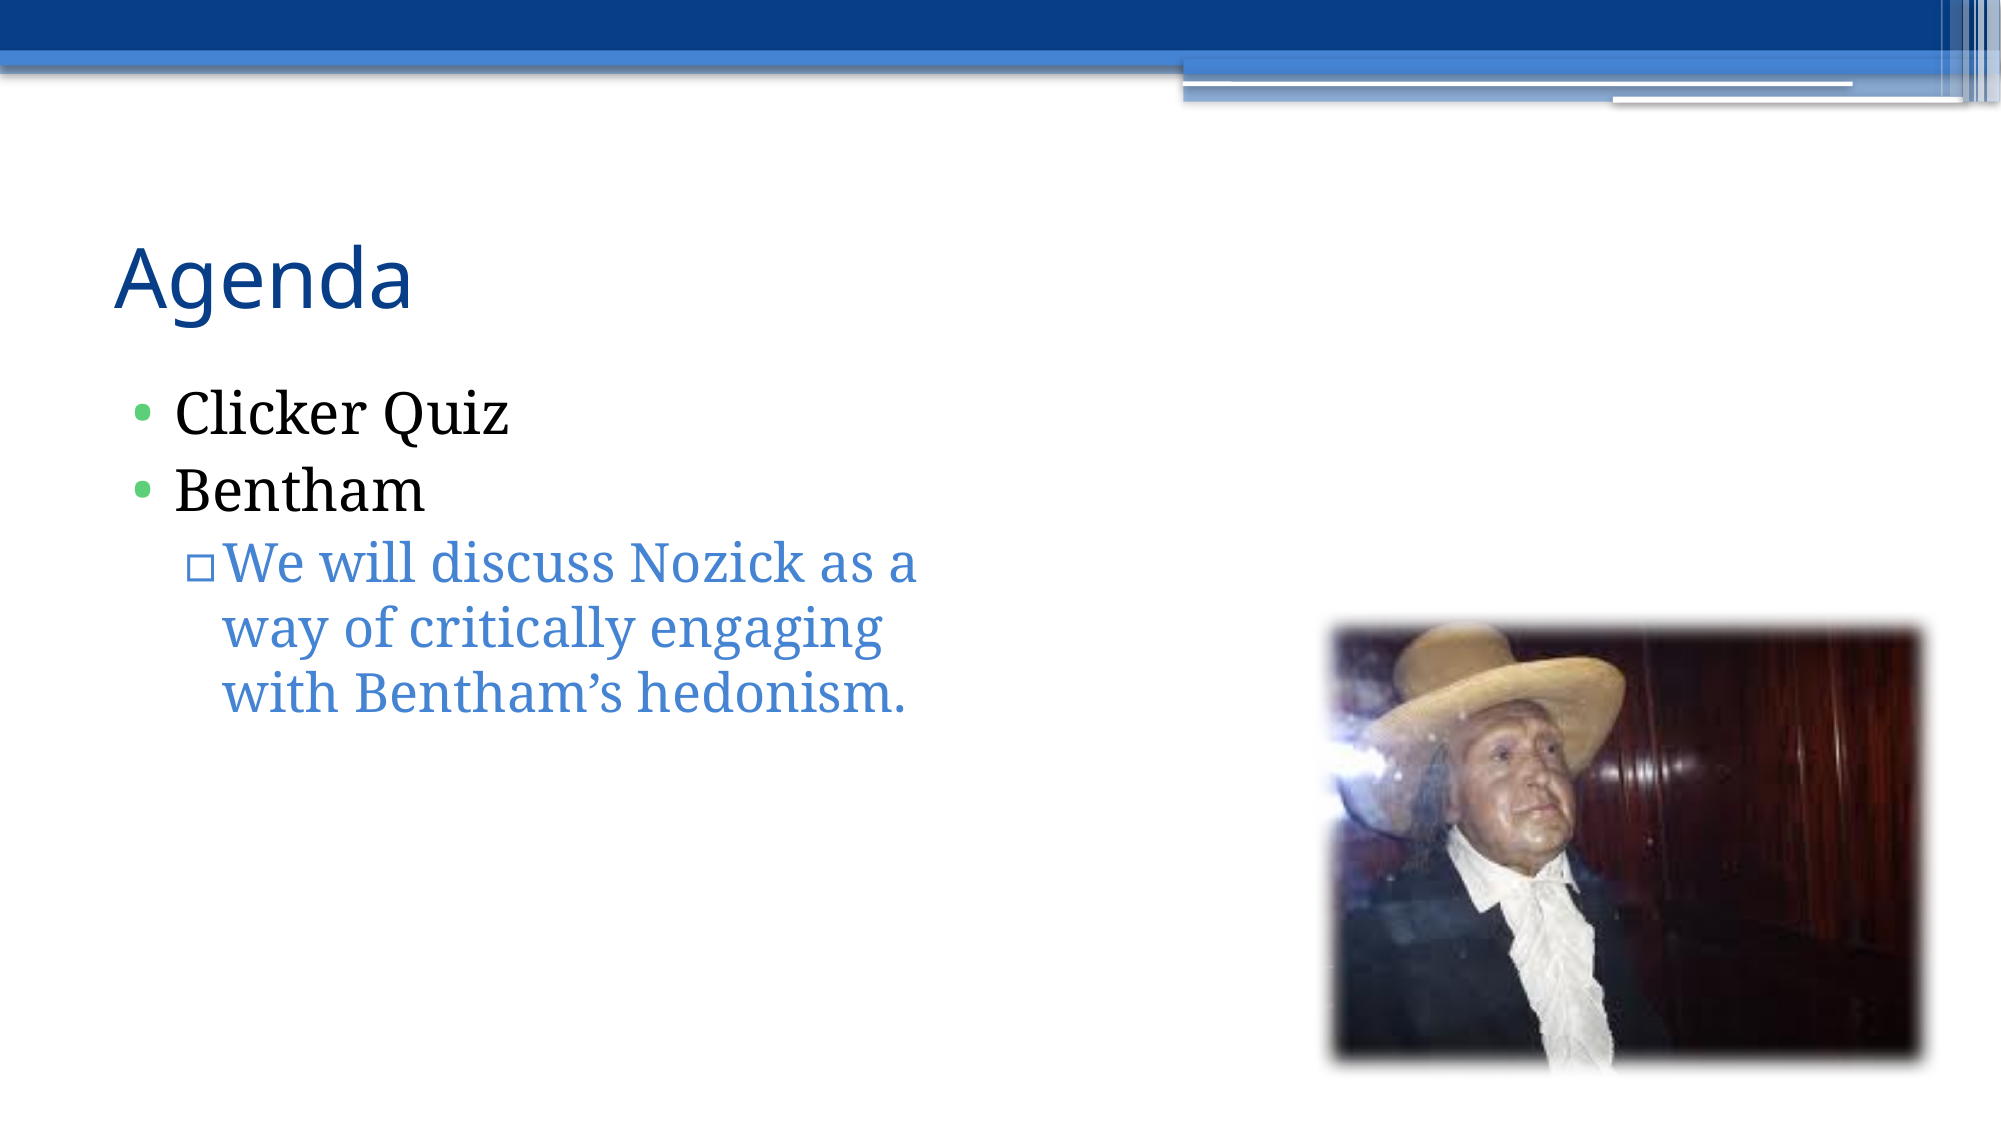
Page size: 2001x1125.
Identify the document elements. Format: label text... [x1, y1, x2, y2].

list Clicker Quiz Bentham We will discuss Nozick as a way of critically engaging with Bentham’s hedonism. [99, 368, 1000, 1079]
title Agenda [99, 187, 1900, 363]
picture [1314, 609, 1941, 1079]
